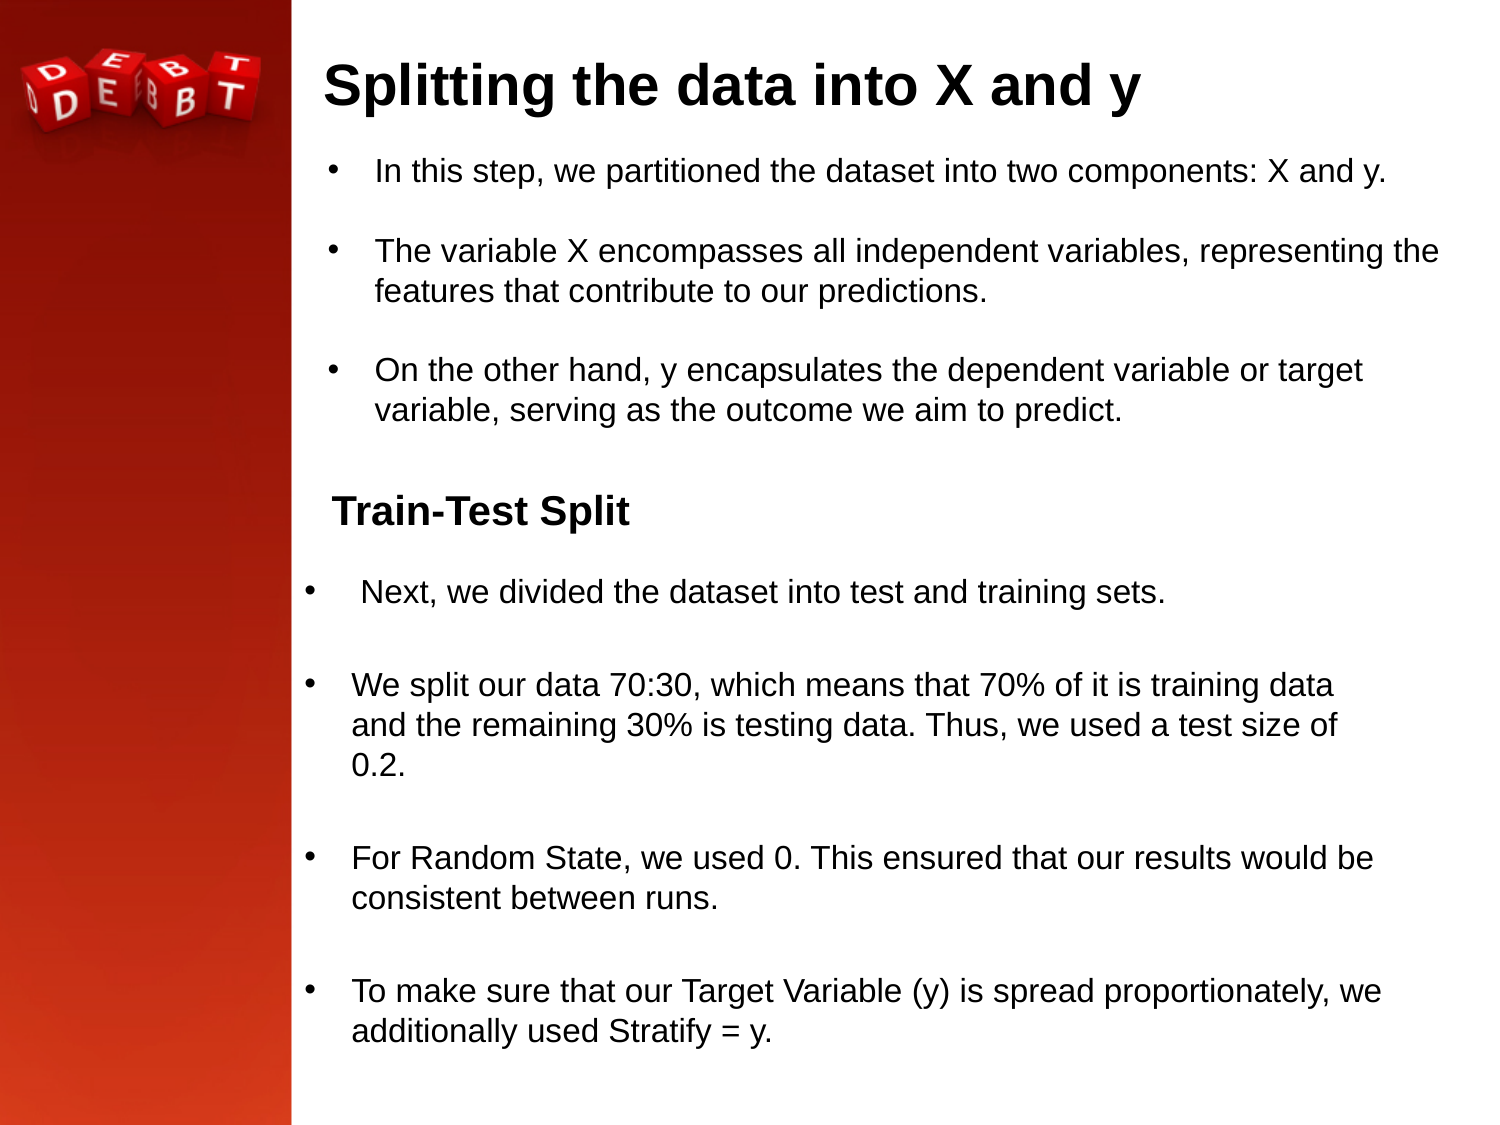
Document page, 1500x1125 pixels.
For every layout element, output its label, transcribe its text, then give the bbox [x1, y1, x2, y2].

text_box In this step, we partitioned the dataset into two components: X and y. The variable X encompasses all independent variables, representing the features that contribute to our predictions. On the other hand, y encapsulates the dependent variable or target variable, serving as the outcome we aim to predict. [312, 141, 1467, 436]
title Splitting the data into X and y [308, 22, 1467, 142]
picture [0, 0, 1500, 1125]
list Next, we divided the dataset into test and training sets. We split our data 70:30, which means that 70% of it is training data and the remaining 30% is testing data. Thus, we used a test size of 0.2. For Random State, we used 0. This ensured that our results would be consistent between runs. To make sure that our Target Variable (y) is spread proportionately, we additionally used Stratify = y. [289, 562, 1412, 1125]
text_box Train-Test Split [316, 476, 1067, 542]
